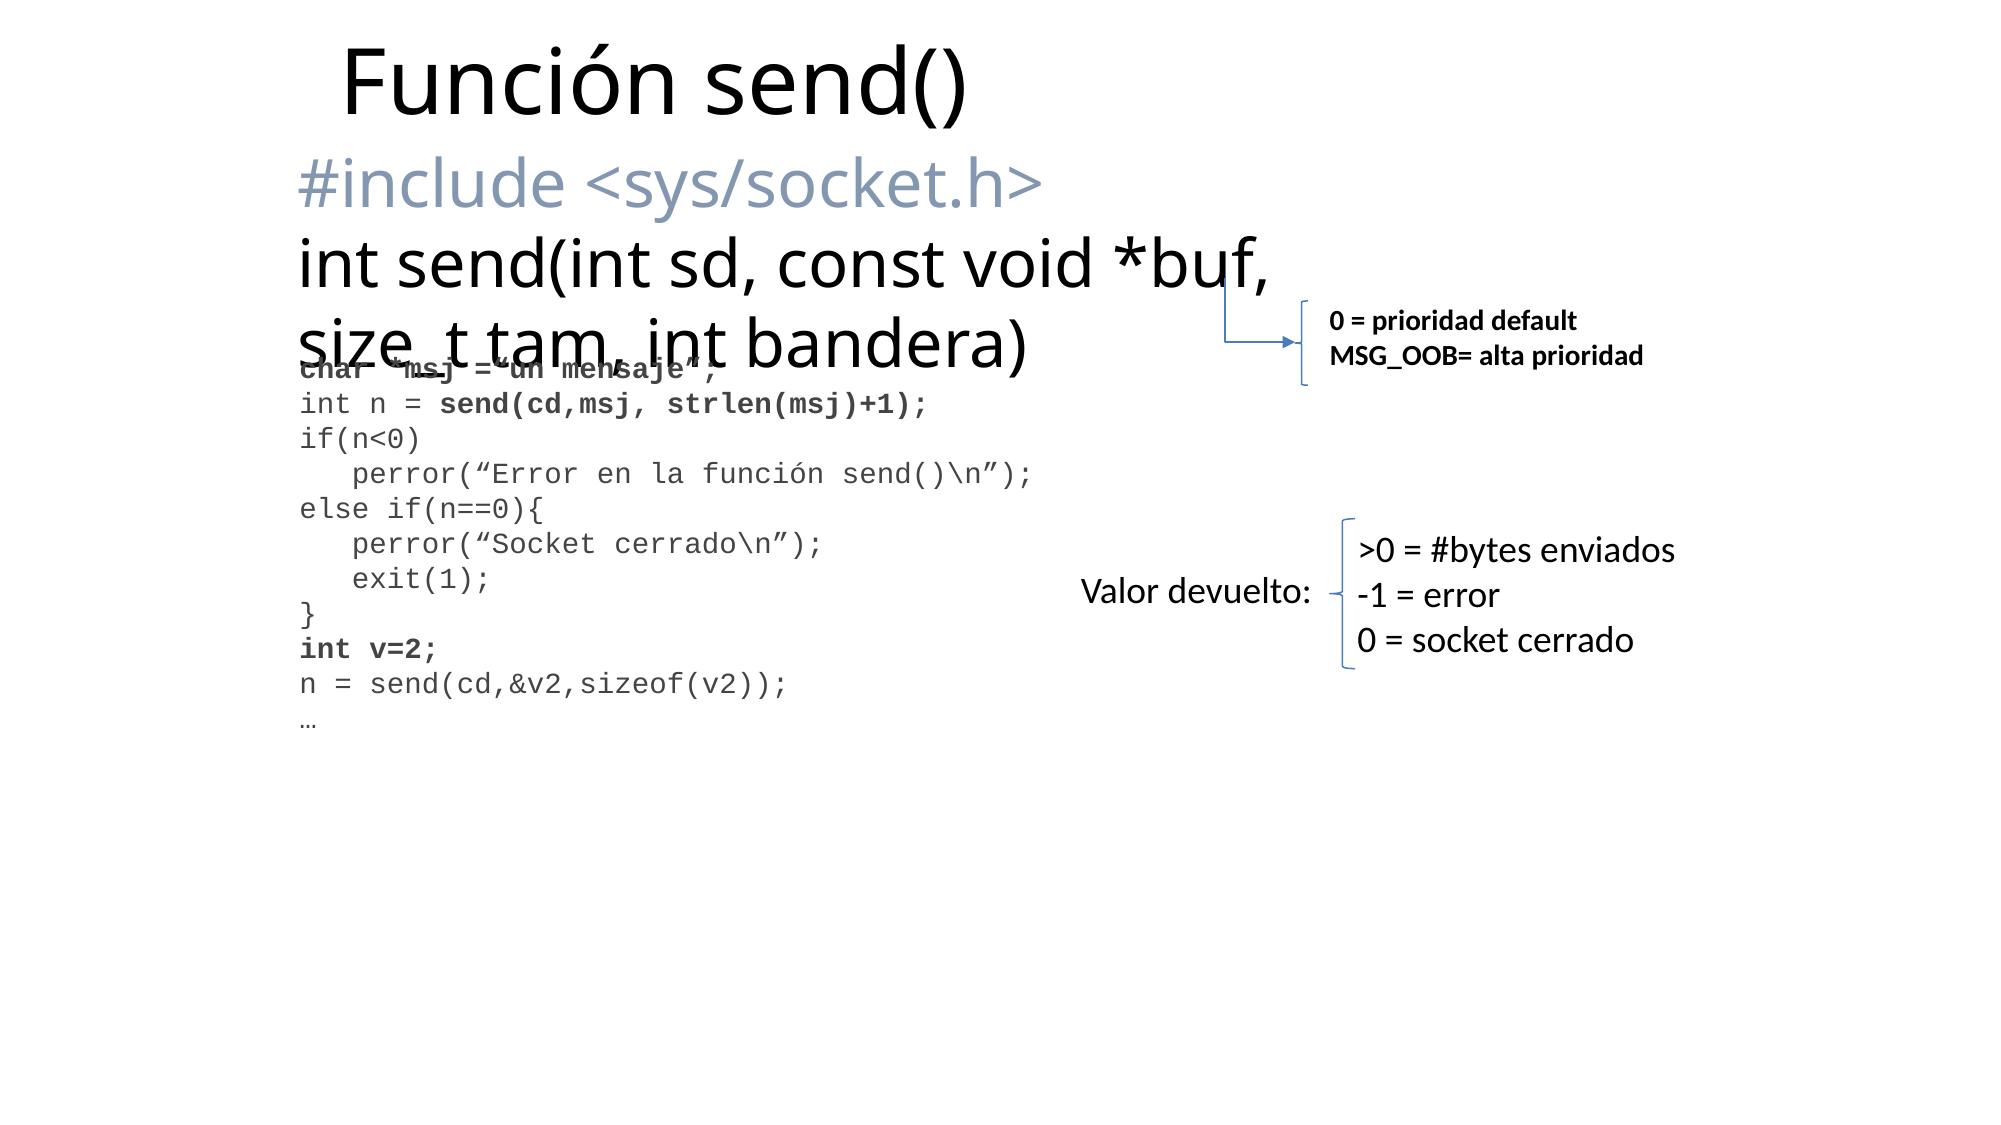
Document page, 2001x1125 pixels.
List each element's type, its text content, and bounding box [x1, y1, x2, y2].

text_box [1295, 300, 1308, 386]
text_box [1329, 591, 1342, 596]
text_box Valor devuelto: [1107, 558, 1342, 709]
text_box char *msj =“un mensaje”; int n = send(cd,msj, strlen(msj)+1); if(n<0) perror(“Error en la función send()\n”); else if(n==0){ perror(“Socket cerrado\n”); exit(1); } int v=2; n = send(cd,&v2,sizeof(v2)); … [284, 342, 1107, 787]
text_box 0 = prioridad default MSG_OOB= alta prioridad [1314, 294, 1670, 449]
text_box Función send() [324, 45, 1675, 126]
text_box >0 = #bytes enviados -1 = error 0 = socket cerrado [1342, 517, 1697, 757]
text_box [1224, 279, 1296, 349]
text_box #include <sys/socket.h> int send(int sd, const void *buf, size_t tam, int bandera) [282, 133, 1355, 304]
